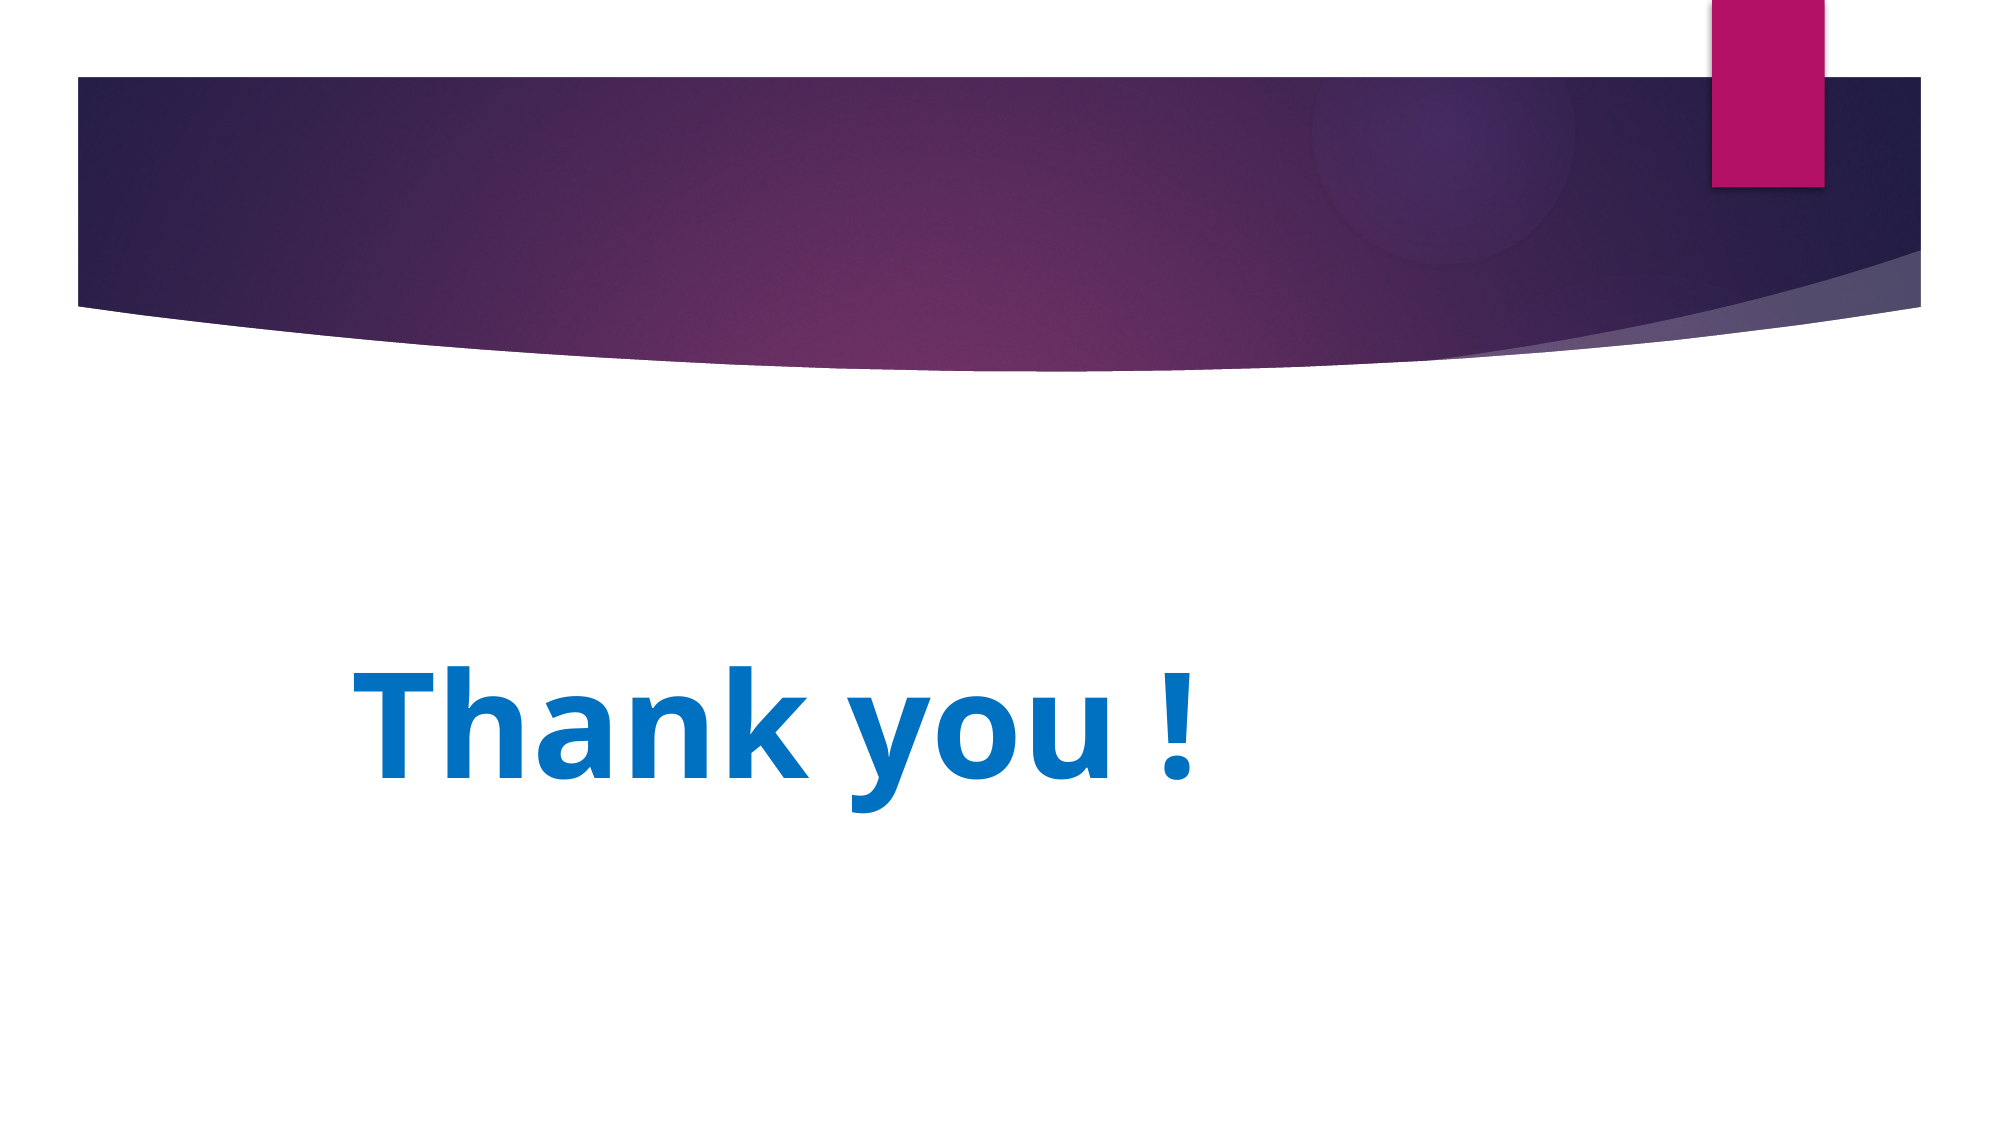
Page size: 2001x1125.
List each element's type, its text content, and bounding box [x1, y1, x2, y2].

list Thank you ! [189, 427, 1638, 988]
